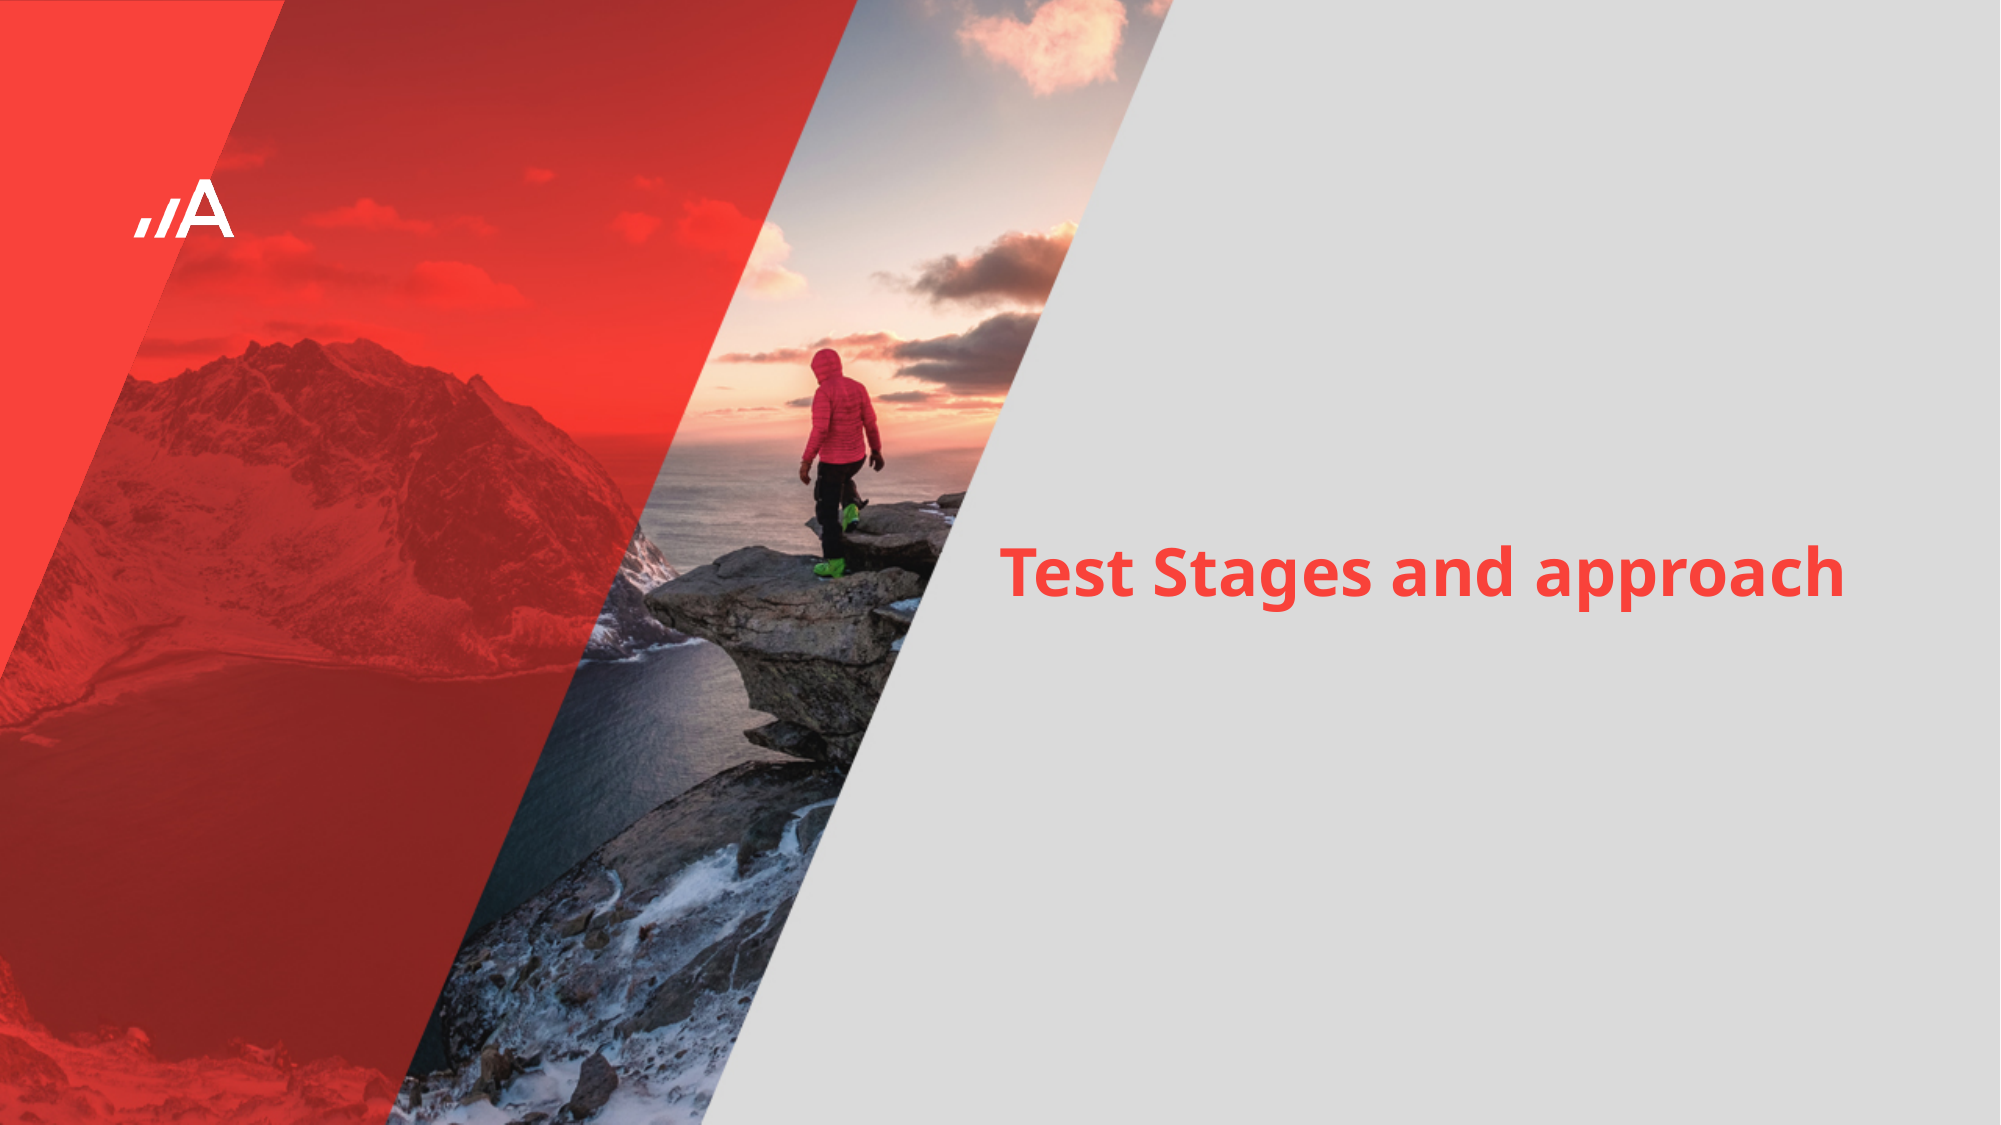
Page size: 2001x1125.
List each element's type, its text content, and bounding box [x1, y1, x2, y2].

picture [0, 0, 2001, 1125]
title Test Stages and approach [999, 447, 1967, 610]
